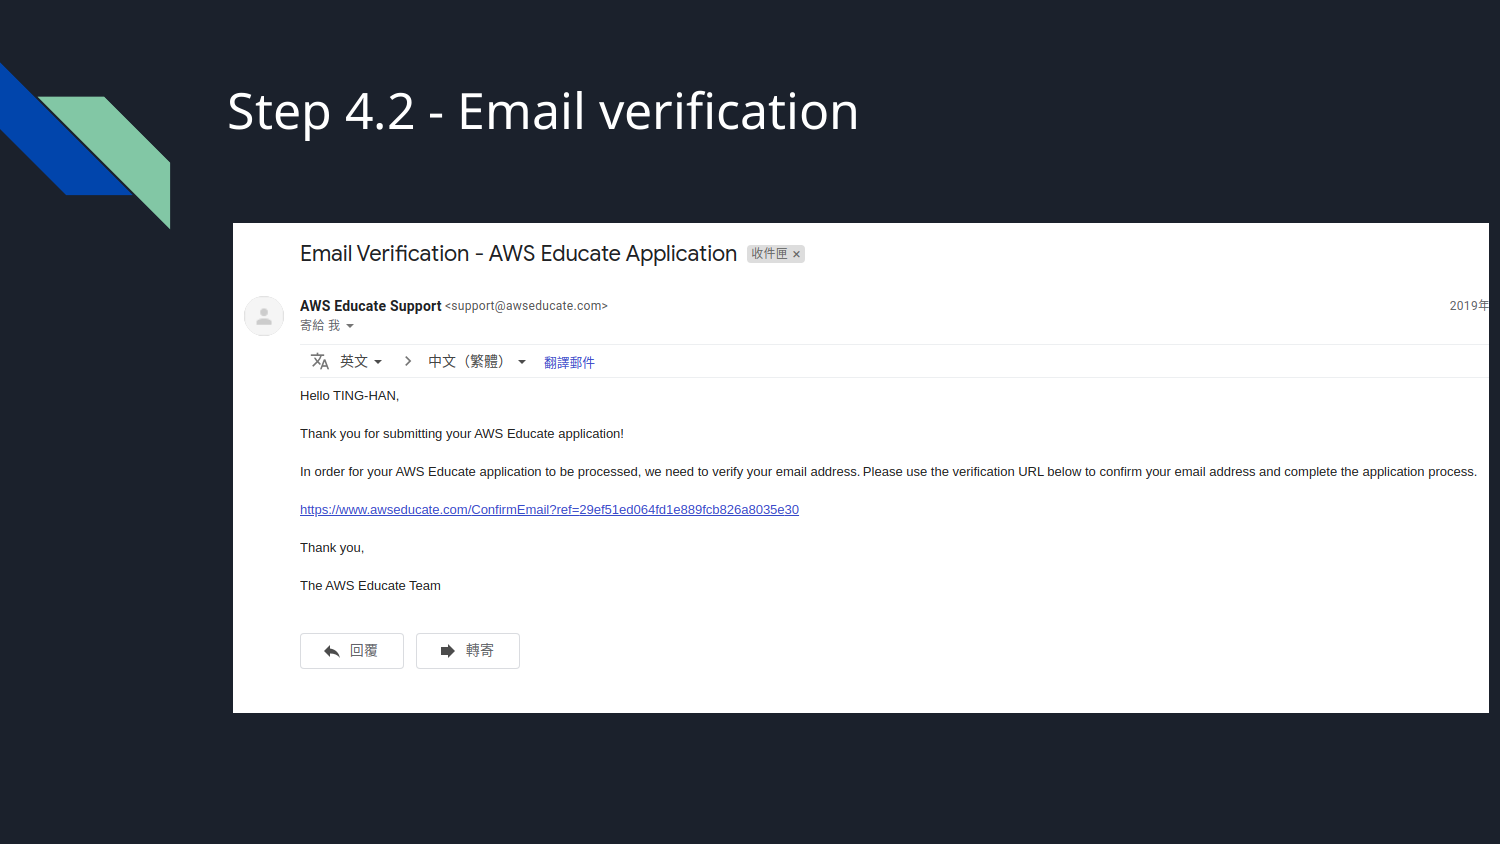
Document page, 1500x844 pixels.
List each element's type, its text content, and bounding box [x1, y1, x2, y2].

picture [233, 223, 1489, 713]
title Step 4.2 - Email verification [212, 64, 1368, 215]
